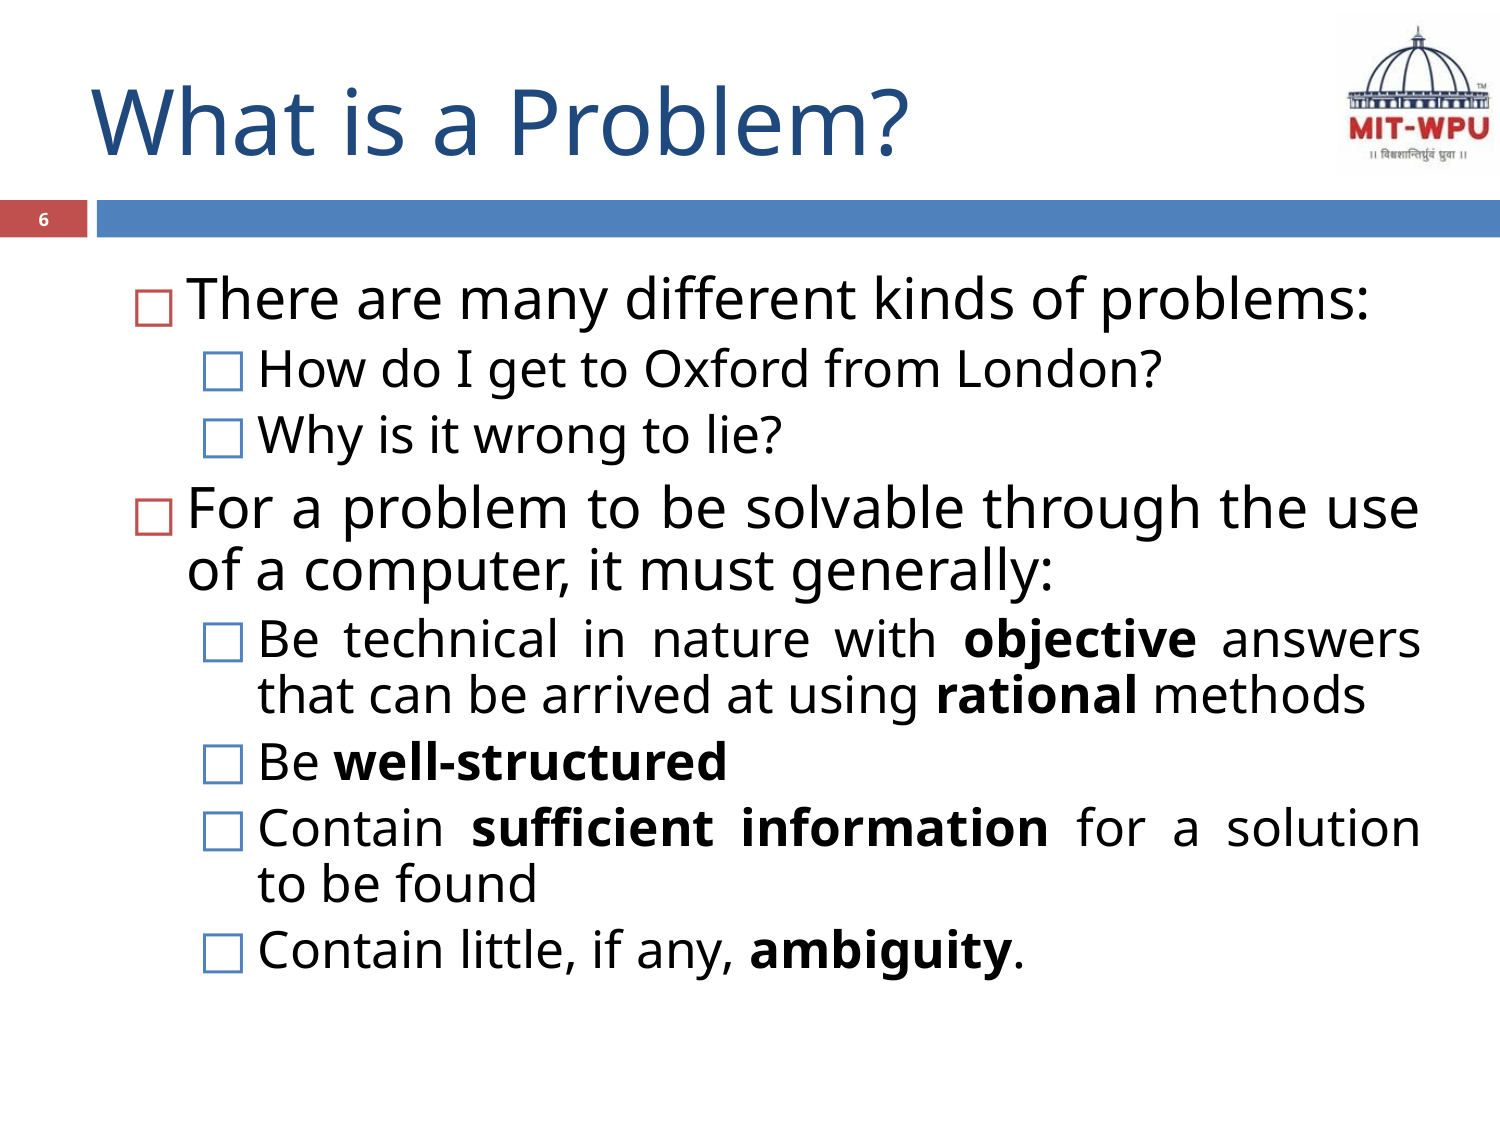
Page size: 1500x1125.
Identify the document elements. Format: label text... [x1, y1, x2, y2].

picture [1337, 12, 1500, 175]
list There are many different kinds of problems: How do I get to Oxford from London? Why is it wrong to lie? For a problem to be solvable through the use of a computer, it must generally: Be technical in nature with objective answers that can be arrived at using rational methods Be well-structured Contain sufficient information for a solution to be found Contain little, if any, ambiguity. [100, 262, 1438, 1000]
slide_number 6 [0, 200, 88, 241]
title What is a Problem? [75, 37, 1413, 200]
